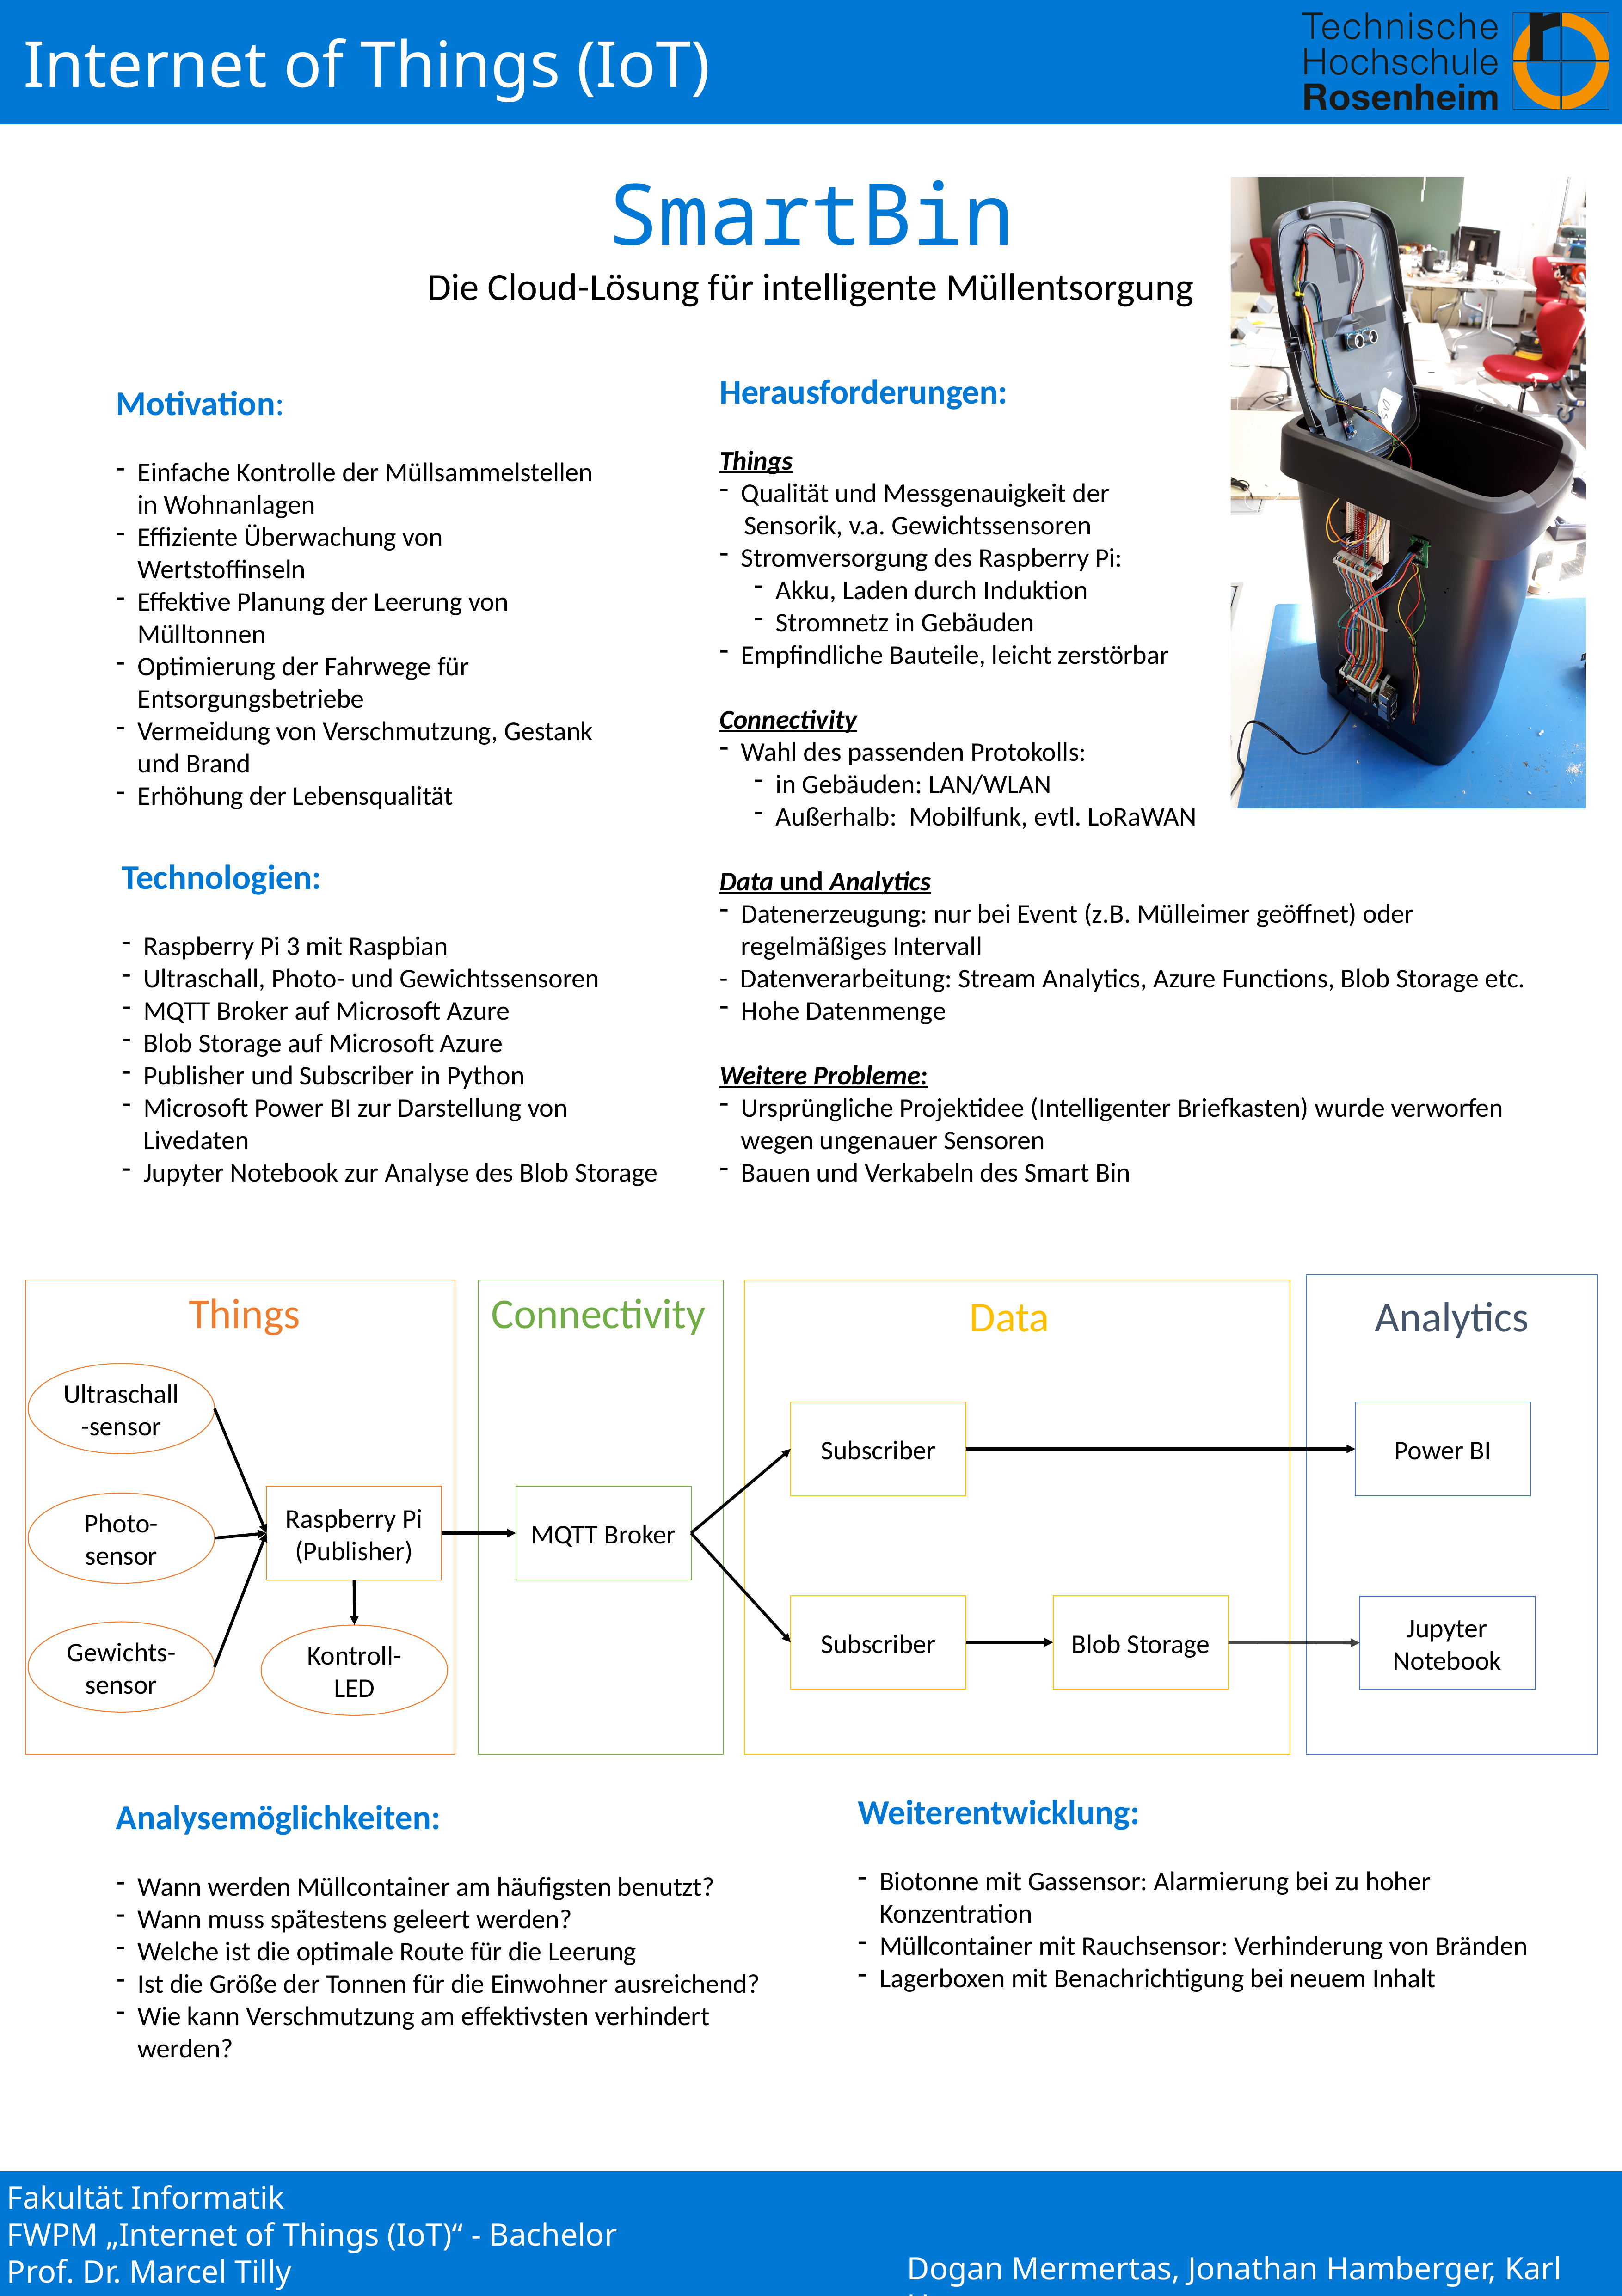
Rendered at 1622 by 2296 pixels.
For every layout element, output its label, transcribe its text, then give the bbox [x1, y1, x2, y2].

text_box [215, 1533, 267, 1667]
text_box Subscriber [790, 1595, 966, 1690]
picture [1092, 178, 1622, 808]
text_box Technologien: Raspberry Pi 3 mit Raspbian Ultraschall, Photo- und Gewichtssensoren MQTT Broker auf Microsoft Azure Blob Storage auf Microsoft Azure Publisher und Subscriber in Python Microsoft Power BI zur Darstellung von Livedaten Jupyter Notebook zur Analyse des Blob Storage [115, 851, 677, 1255]
text_box [744, 1642, 1290, 1755]
text_box Things [181, 1282, 308, 1341]
text_box Subscriber [790, 1402, 966, 1496]
text_box [791, 1451, 1290, 1641]
text_box Photo-sensor [27, 1492, 215, 1584]
picture [1302, 12, 1609, 110]
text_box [691, 1449, 791, 1533]
text_box Connectivity [483, 1282, 714, 1341]
text_box Jupyter Notebook [1359, 1596, 1536, 1690]
text_box Data [962, 1286, 1057, 1344]
text_box Analysemöglichkeiten: Wann werden Müllcontainer am häufigsten benutzt? Wann muss spätestens geleert werden? Welche ist die optimale Route für die Leerung Ist die Größe der Tonnen für die Einwohner ausreichend? Wie kann Verschmutzung am effektivsten verhindert werden? [109, 1791, 769, 2067]
text_box Gewichts-sensor [27, 1621, 215, 1713]
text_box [691, 1533, 791, 1642]
text_box [25, 1280, 455, 1755]
text_box Blob Storage [1053, 1595, 1229, 1690]
text_box [1306, 1274, 1598, 1755]
text_box Dogan Mermertas, Jonathan Hamberger, Karl Herzog [900, 2245, 1622, 2296]
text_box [215, 1408, 267, 1533]
text_box [478, 1534, 724, 1755]
text_box Herausforderungen: Things Qualität und Messgenauigkeit der Sensorik, v.a. Gewichtssensoren Stromversorgung des Raspberry Pi: Akku, Laden durch Induktion Stromnetz in Gebäuden Empfindliche Bauteile, leicht zerstörbar Connectivity Wahl des passenden Protokolls: in Gebäuden: LAN/WLAN Außerhalb: Mobilfunk, evtl. LoRaWAN Data und Analytics Datenerzeugung: nur bei Event (z.B. Mülleimer geöffnet) oder regelmäßiges Intervall - Datenverarbeitung: Stream Analytics, Azure Functions, Blob Storage etc. Hohe Datenmenge Weitere Probleme: Ursprüngliche Projektidee (Intelligenter Briefkasten) wurde verworfen wegen ungenauer Sensoren Bauen und Verkabeln des Smart Bin [713, 365, 1571, 1191]
text_box Analytics [1366, 1286, 1537, 1344]
text_box Weiterentwicklung: Biotonne mit Gassensor: Alarmierung bei zu hoher Konzentration Müllcontainer mit Rauchsensor: Verhinderung von Bränden Lagerboxen mit Benachrichtigung bei neuem Inhalt [851, 1786, 1571, 2029]
text_box Motivation: Einfache Kontrolle der Müllsammelstellen in Wohnanlagen Effiziente Überwachung von Wertstoffinseln Effektive Planung der Leerung von Mülltonnen Optimierung der Fahrwege für Entsorgungsbetriebe Vermeidung von Verschmutzung, Gestank und Brand Erhöhung der Lebensqualität [109, 377, 622, 856]
text_box MQTT Broker [516, 1486, 691, 1580]
text_box Fakultät Informatik FWPM „Internet of Things (IoT)“ - Bachelor Prof. Dr. Marcel Tilly [0, 2171, 1622, 2296]
text_box [744, 1280, 1290, 1449]
text_box Internet of Things (IoT) [0, 0, 1622, 124]
text_box Power BI [1355, 1402, 1531, 1496]
text_box Raspberry Pi (Publisher) [267, 1486, 442, 1580]
text_box Ultraschall-sensor [27, 1363, 215, 1454]
text_box [478, 1280, 724, 1532]
text_box SmartBin Die Cloud-Lösung für intelligente Müllentsorgung [315, 156, 1307, 312]
text_box Kontroll- LED [260, 1624, 449, 1716]
